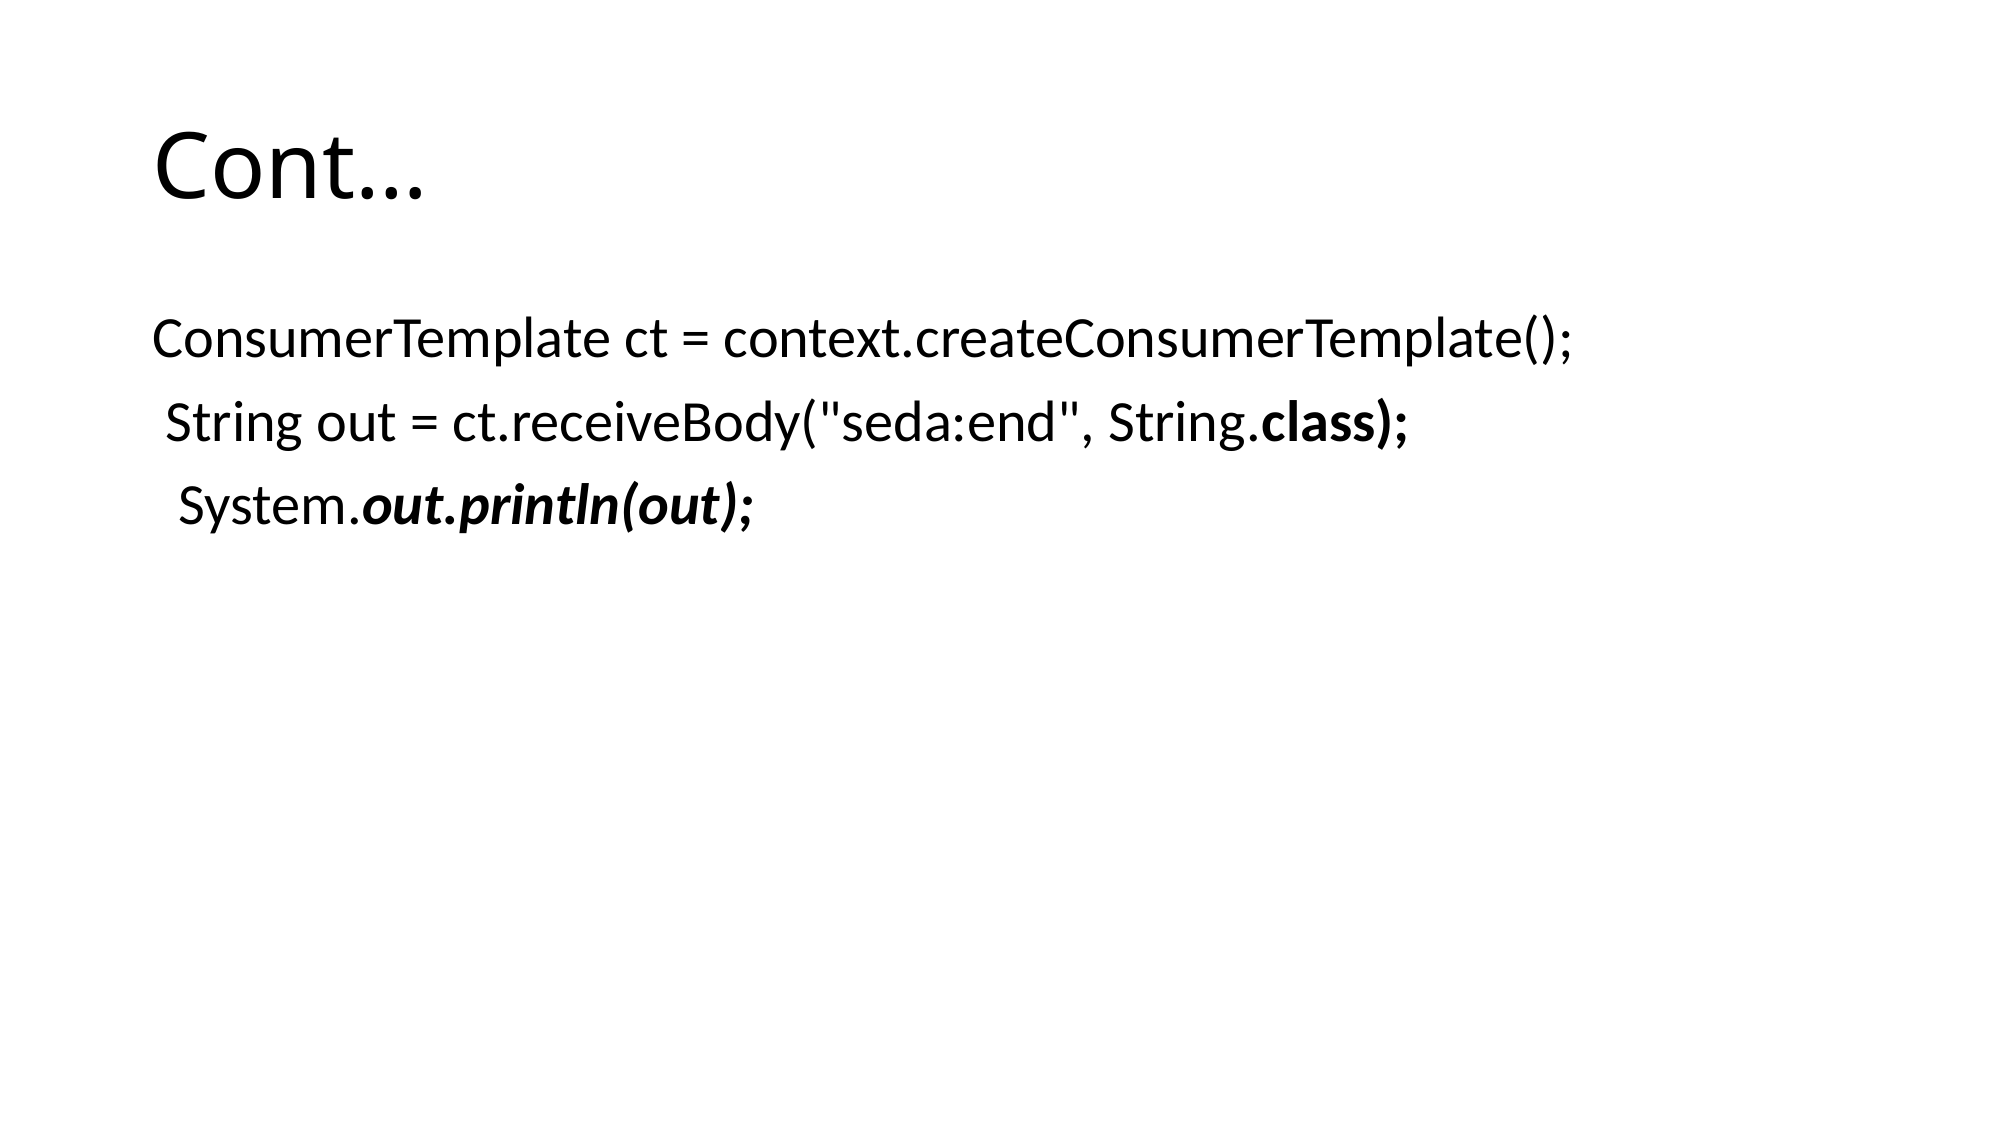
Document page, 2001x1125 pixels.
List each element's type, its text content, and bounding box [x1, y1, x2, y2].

title Cont… [137, 59, 1863, 278]
list ConsumerTemplate ct = context.createConsumerTemplate(); String out = ct.receiveBody("seda:end", String.class); System.out.println(out); [137, 299, 1863, 1014]
